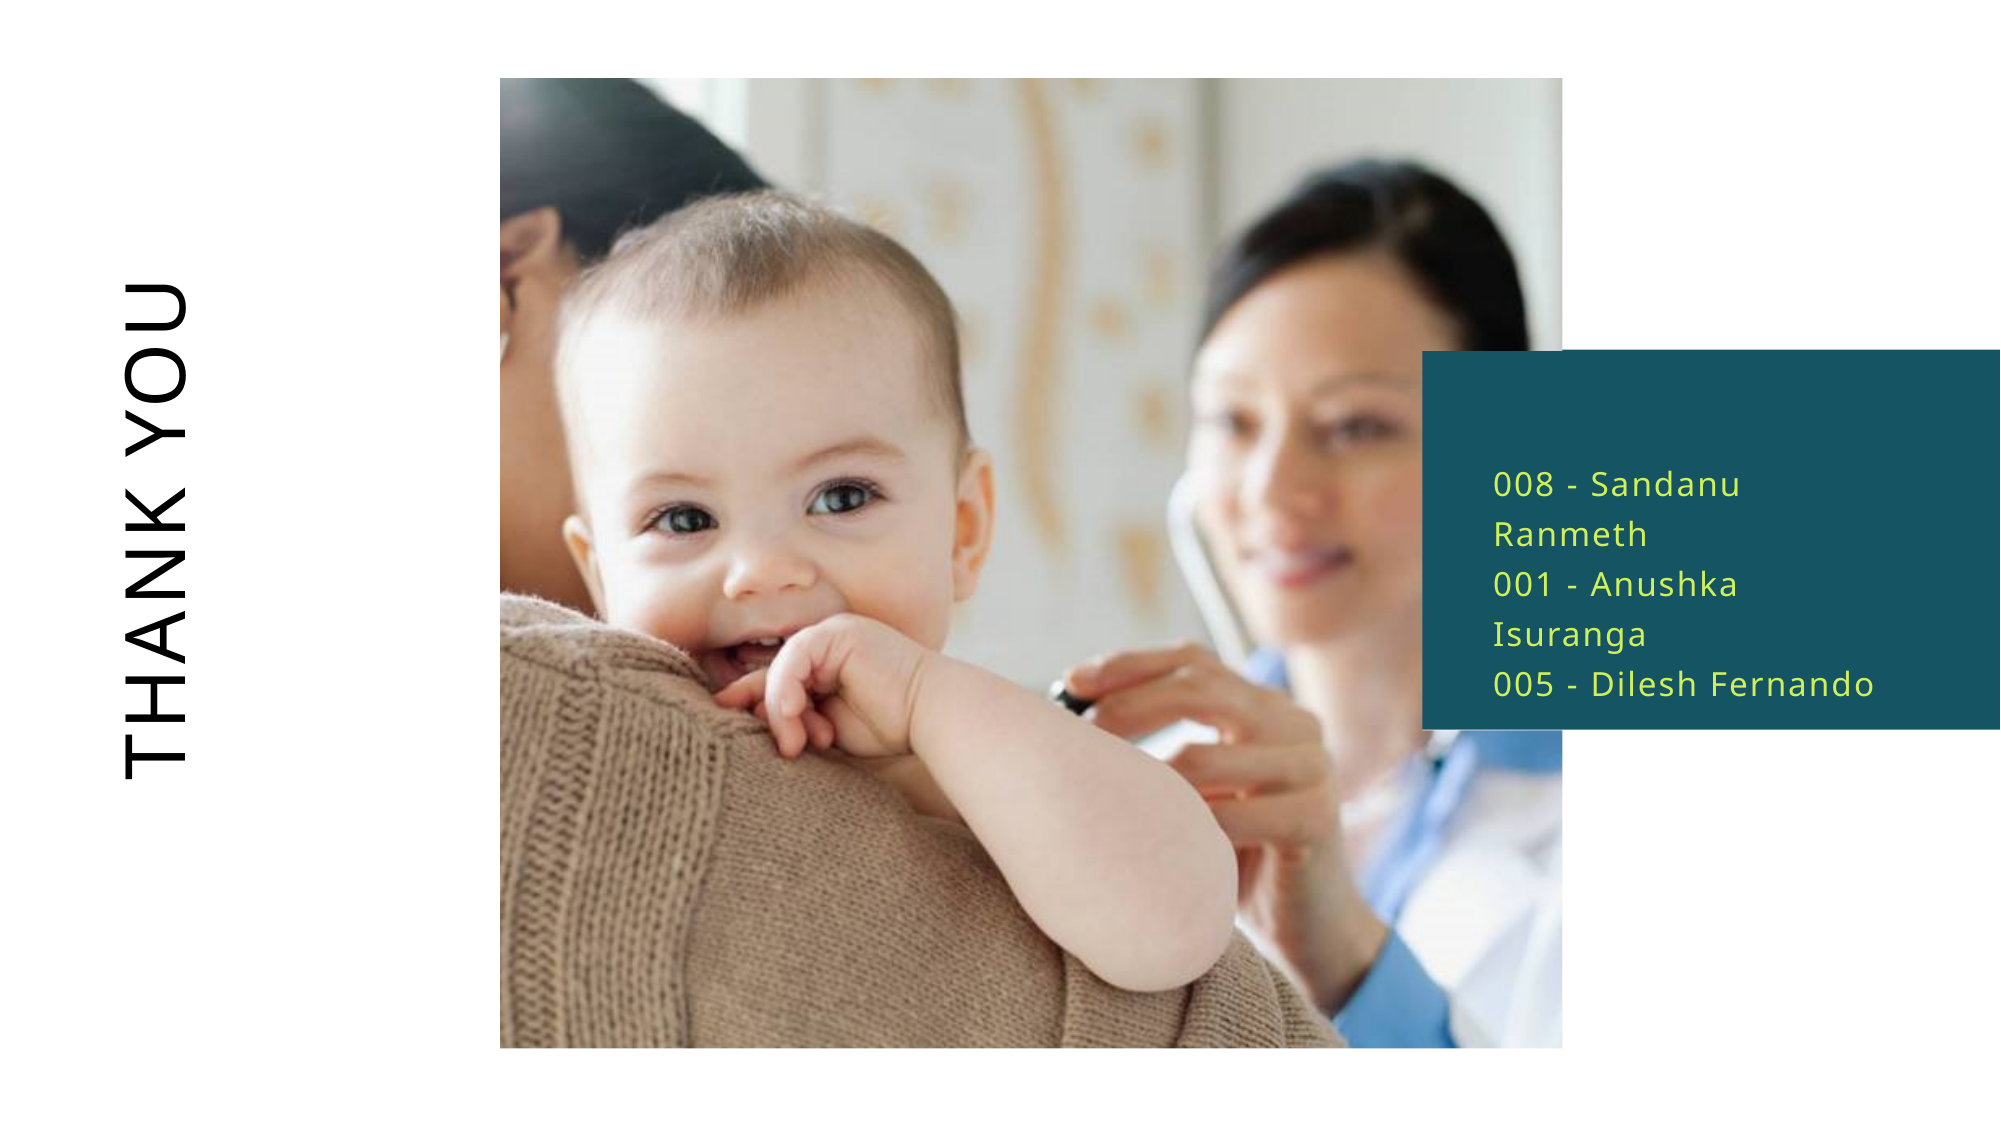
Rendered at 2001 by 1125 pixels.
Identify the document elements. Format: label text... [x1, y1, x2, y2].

title Thank you [108, 179, 216, 880]
picture [500, 77, 1563, 1049]
list 008 - Sandanu Ranmeth 001 - Anushka Isuranga 005 - Dilesh Fernando [1563, 445, 1902, 680]
